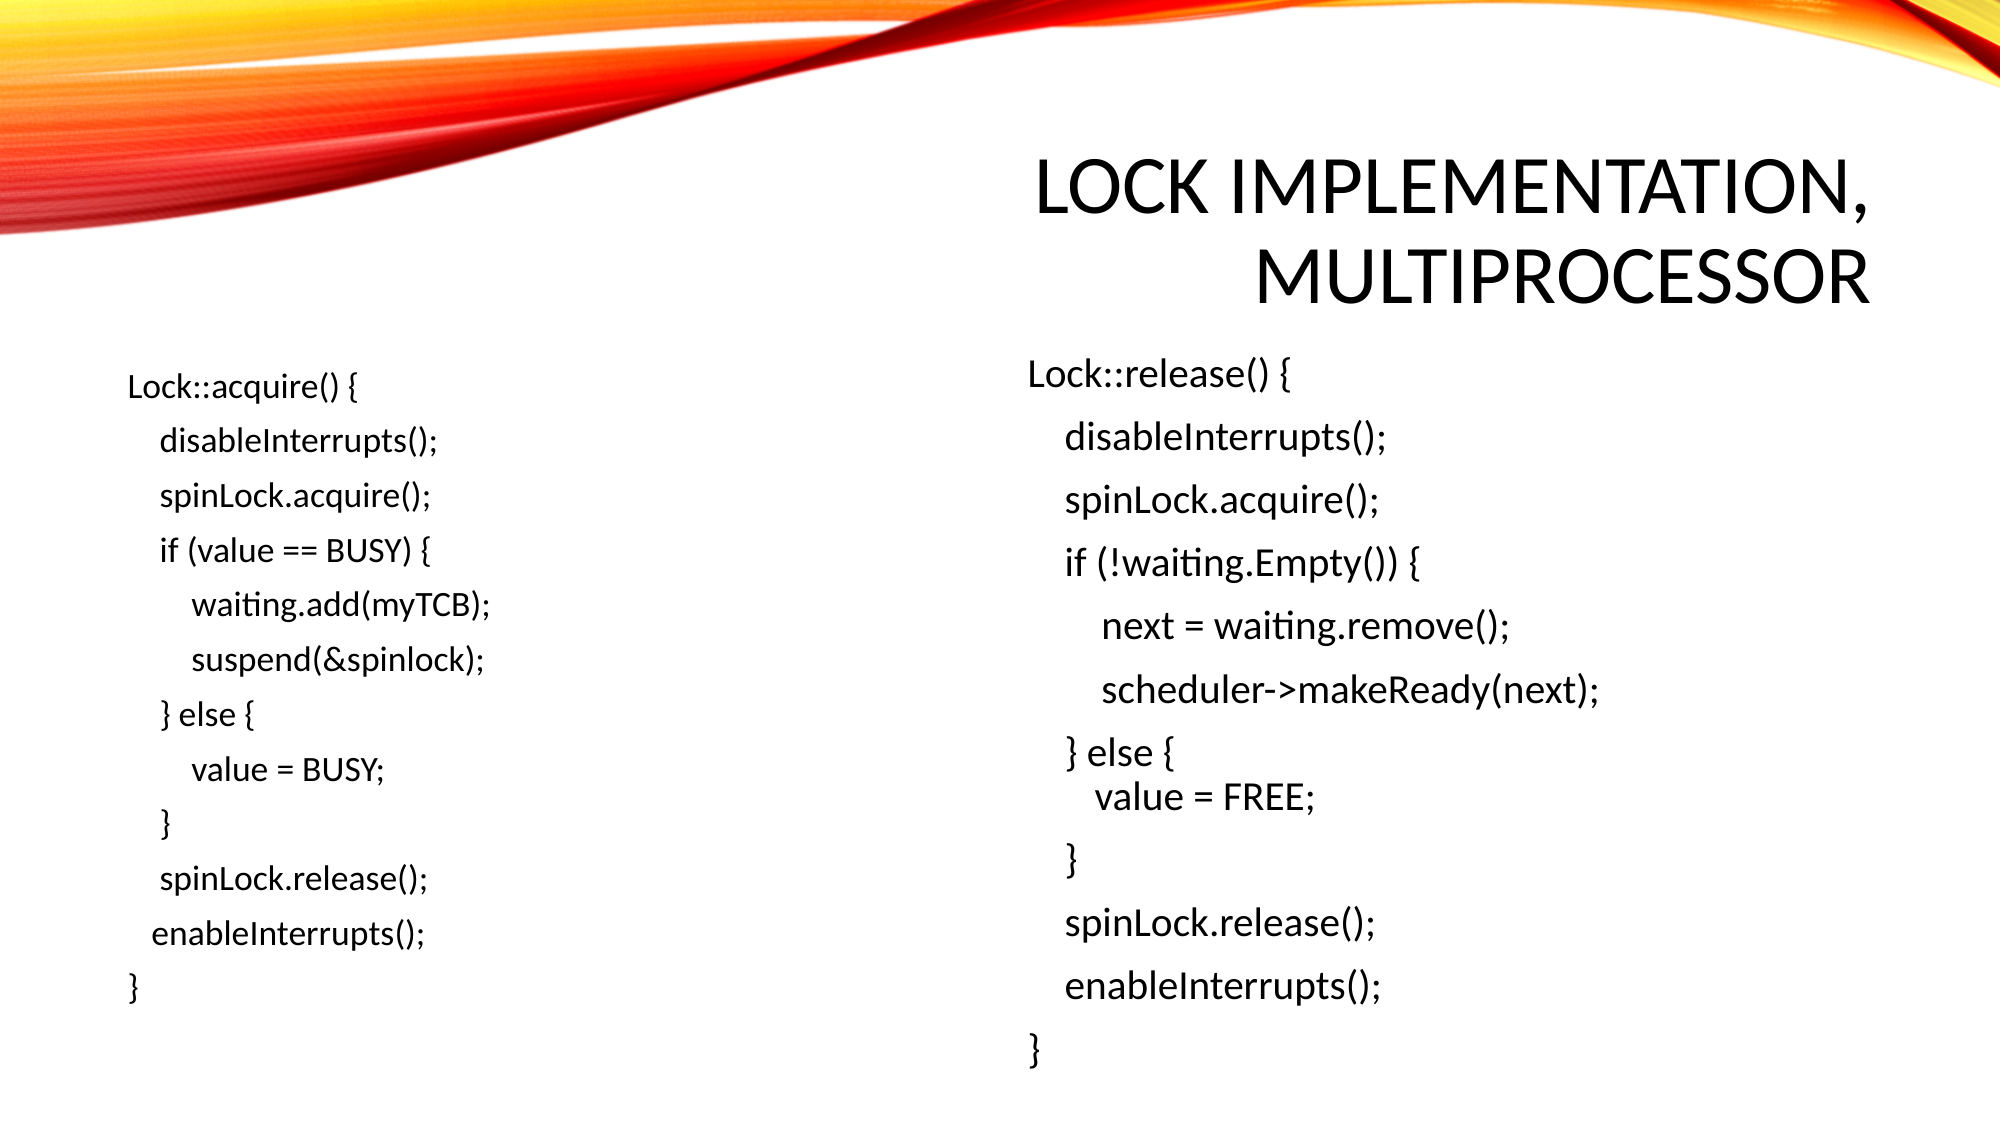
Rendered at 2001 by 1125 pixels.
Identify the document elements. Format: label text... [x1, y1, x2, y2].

list Lock::acquire() { disableInterrupts(); spinLock.acquire(); if (value == BUSY) { waiting.add(myTCB); suspend(&spinlock); } else { value = BUSY; } spinLock.release(); enableInterrupts(); } [112, 360, 988, 1021]
list Lock::release() { disableInterrupts(); spinLock.acquire(); if (!waiting.Empty()) { next = waiting.remove(); scheduler->makeReady(next); } else { value = FREE; } spinLock.release(); enableInterrupts(); } [1012, 344, 1711, 1087]
picture [0, 0, 2000, 237]
title Lock Implementation, Multiprocessor [474, 125, 1888, 338]
